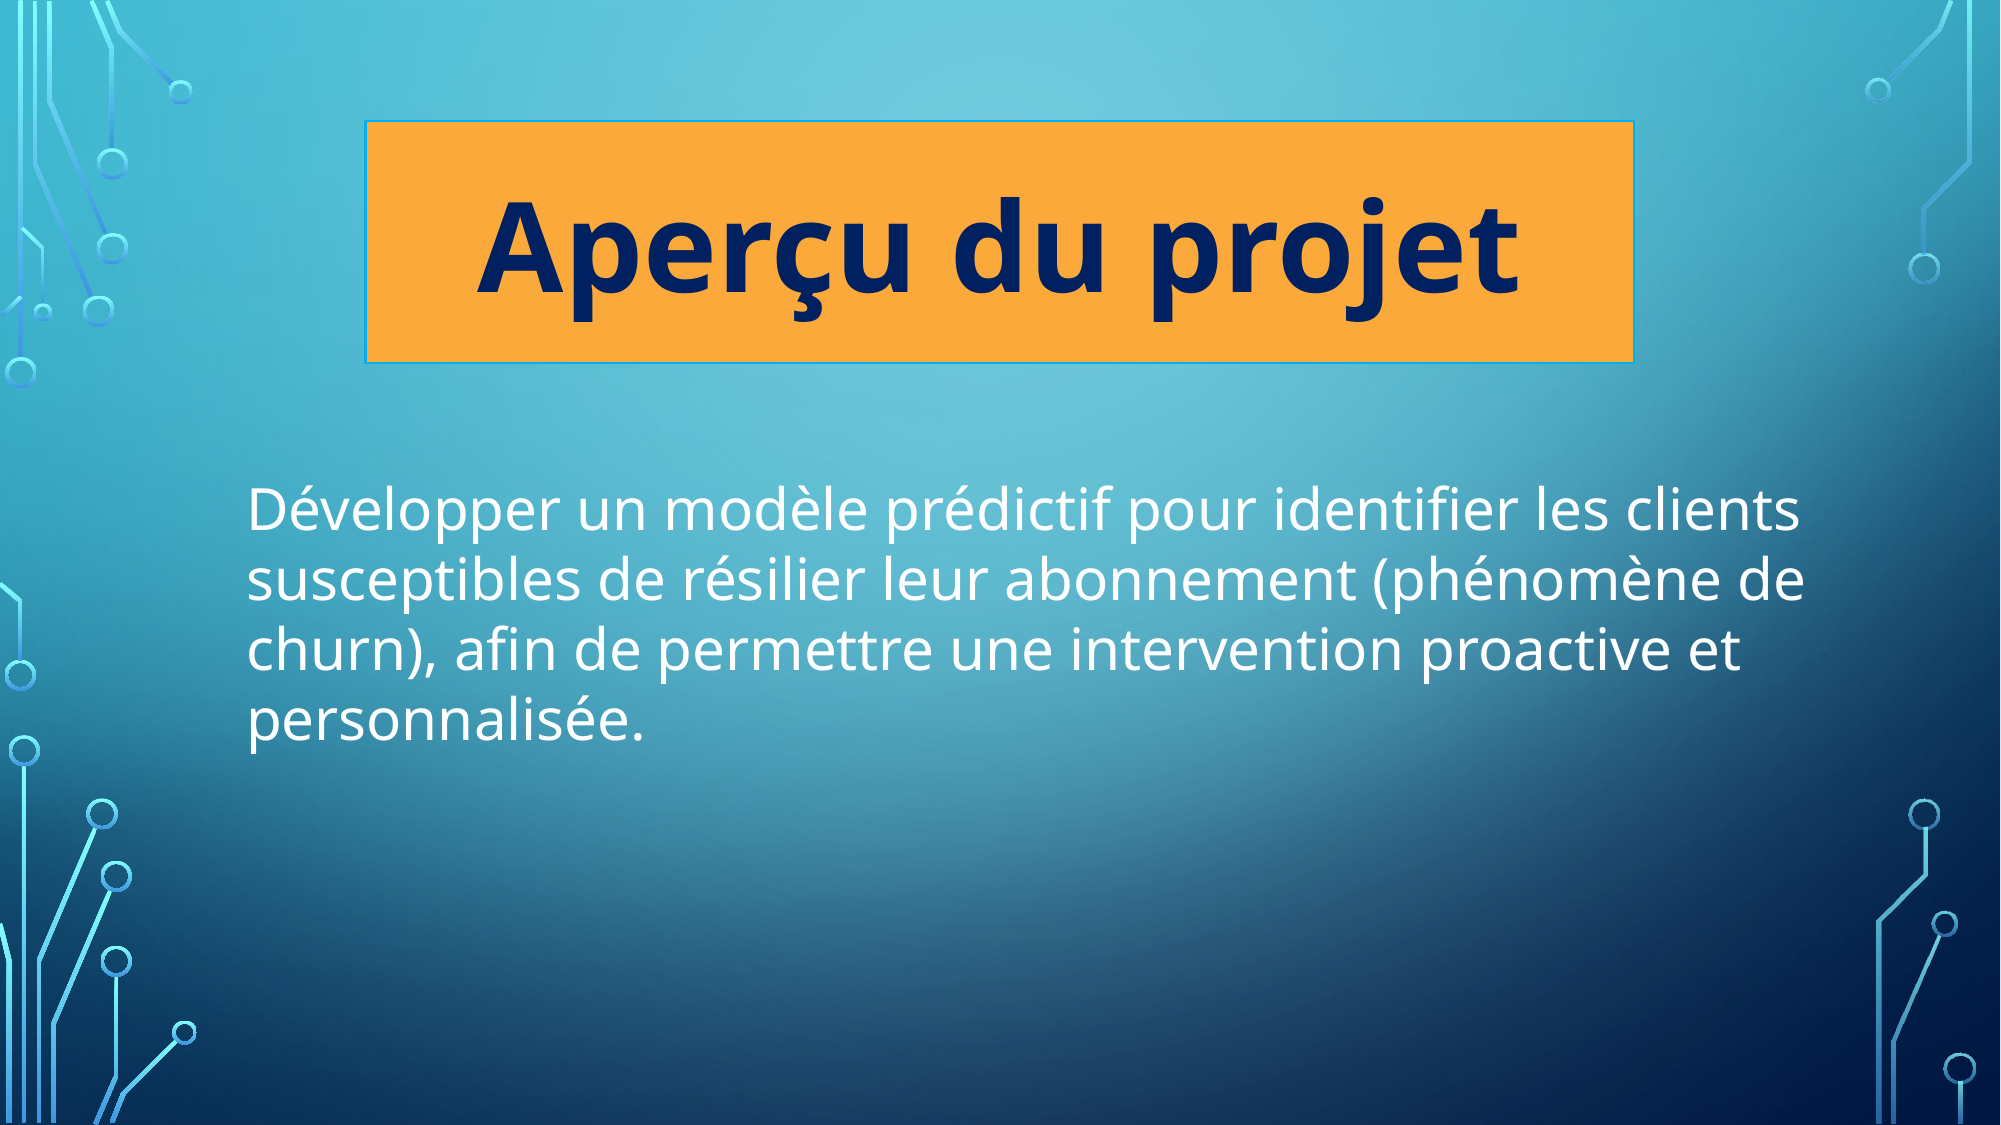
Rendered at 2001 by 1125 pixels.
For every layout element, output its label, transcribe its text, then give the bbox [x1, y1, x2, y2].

text_box Aperçu du projet [364, 120, 1635, 364]
text_box Développer un modèle prédictif pour identifier les clients susceptibles de résilier leur abonnement (phénomène de churn), afin de permettre une intervention proactive et personnalisée. [231, 464, 1953, 760]
